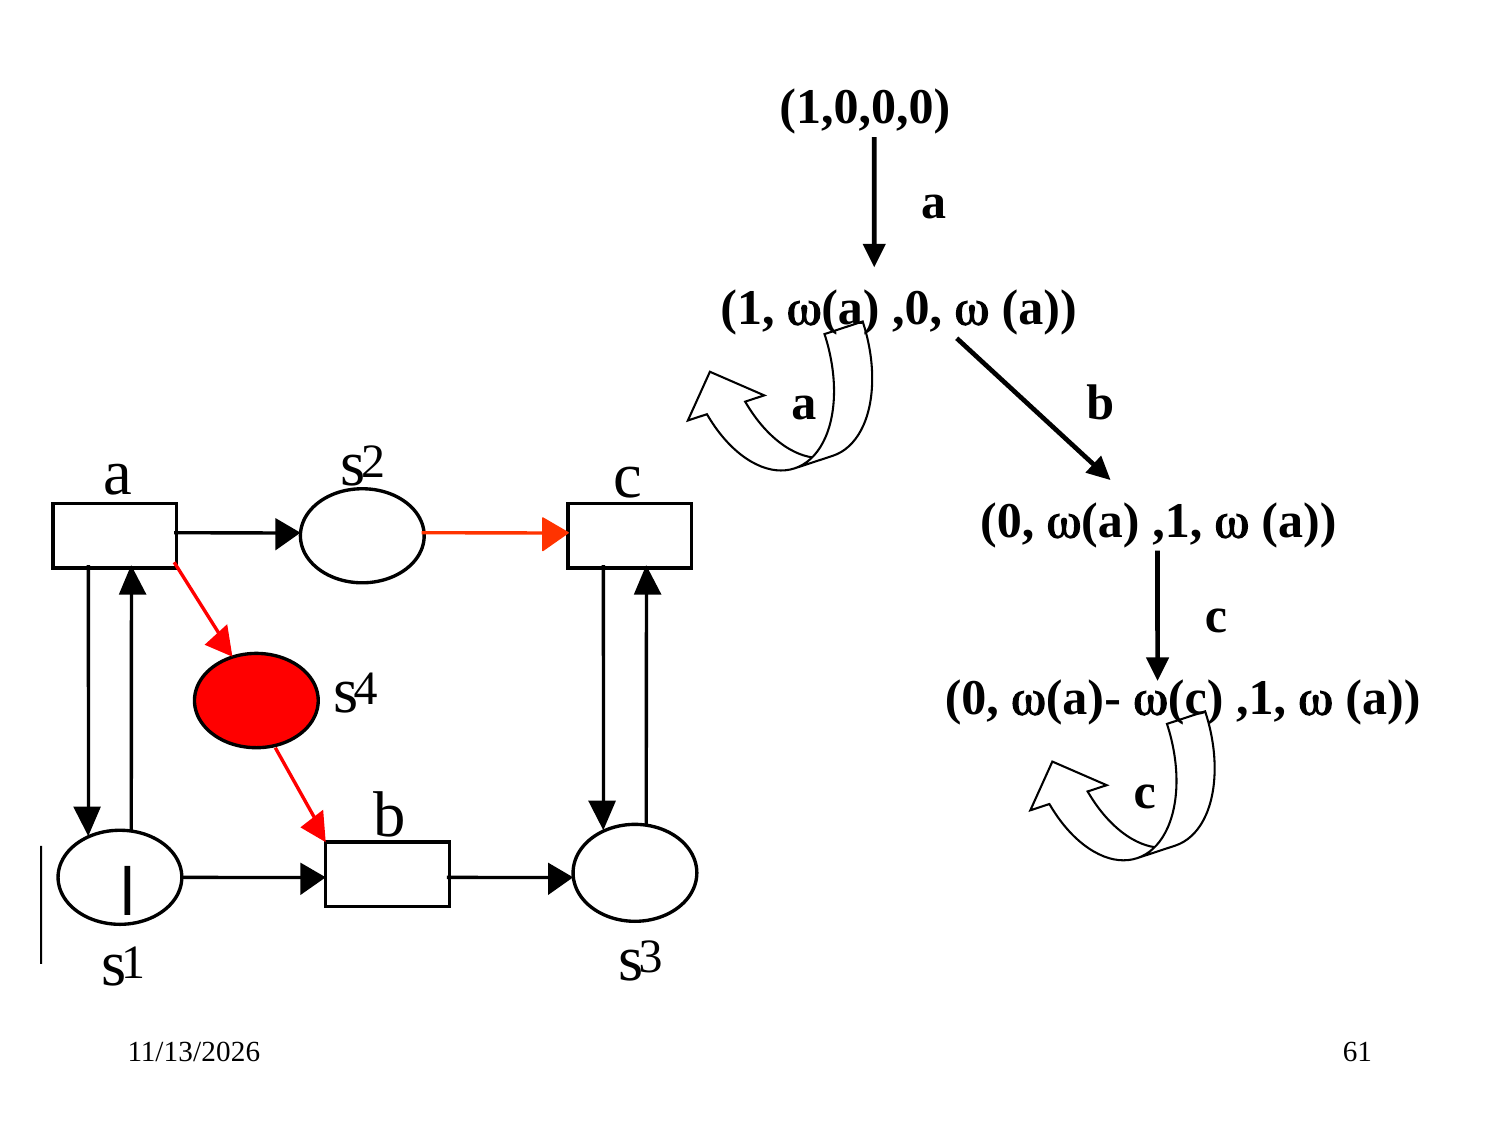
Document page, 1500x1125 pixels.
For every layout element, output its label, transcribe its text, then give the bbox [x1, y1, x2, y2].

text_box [554, 66, 1500, 859]
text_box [52, 420, 698, 1000]
slide_number 61 [1074, 1025, 1388, 1100]
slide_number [112, 1025, 425, 1100]
